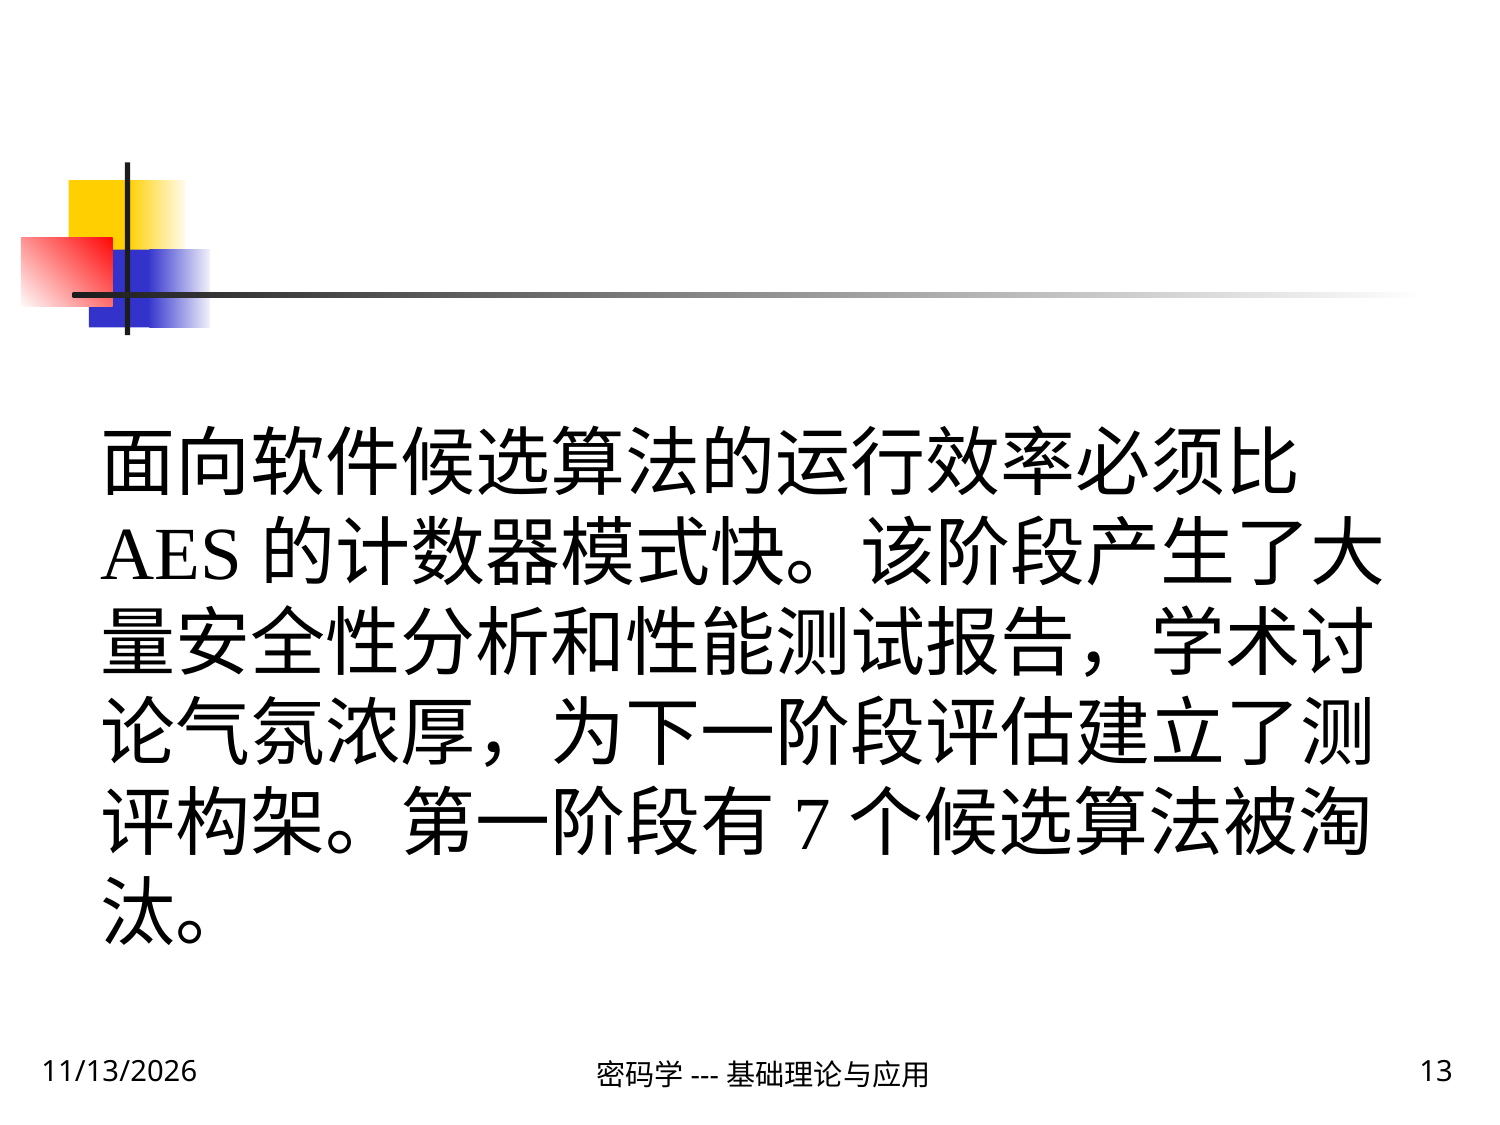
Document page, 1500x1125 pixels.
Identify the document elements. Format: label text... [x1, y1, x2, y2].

footer 密码学---基础理论与应用 [525, 1023, 1002, 1100]
text_box 面向软件候选算法的运行效率必须比AES的计数器模式快。该阶段产生了大量安全性分析和性能测试报告，学术讨论气氛浓厚，为下一阶段评估建立了测评构架。第一阶段有7个候选算法被淘汰。 [85, 407, 1415, 963]
slide_number 13 [1154, 1023, 1468, 1100]
slide_number 2020\1\29 Wednesday [26, 1023, 441, 1100]
